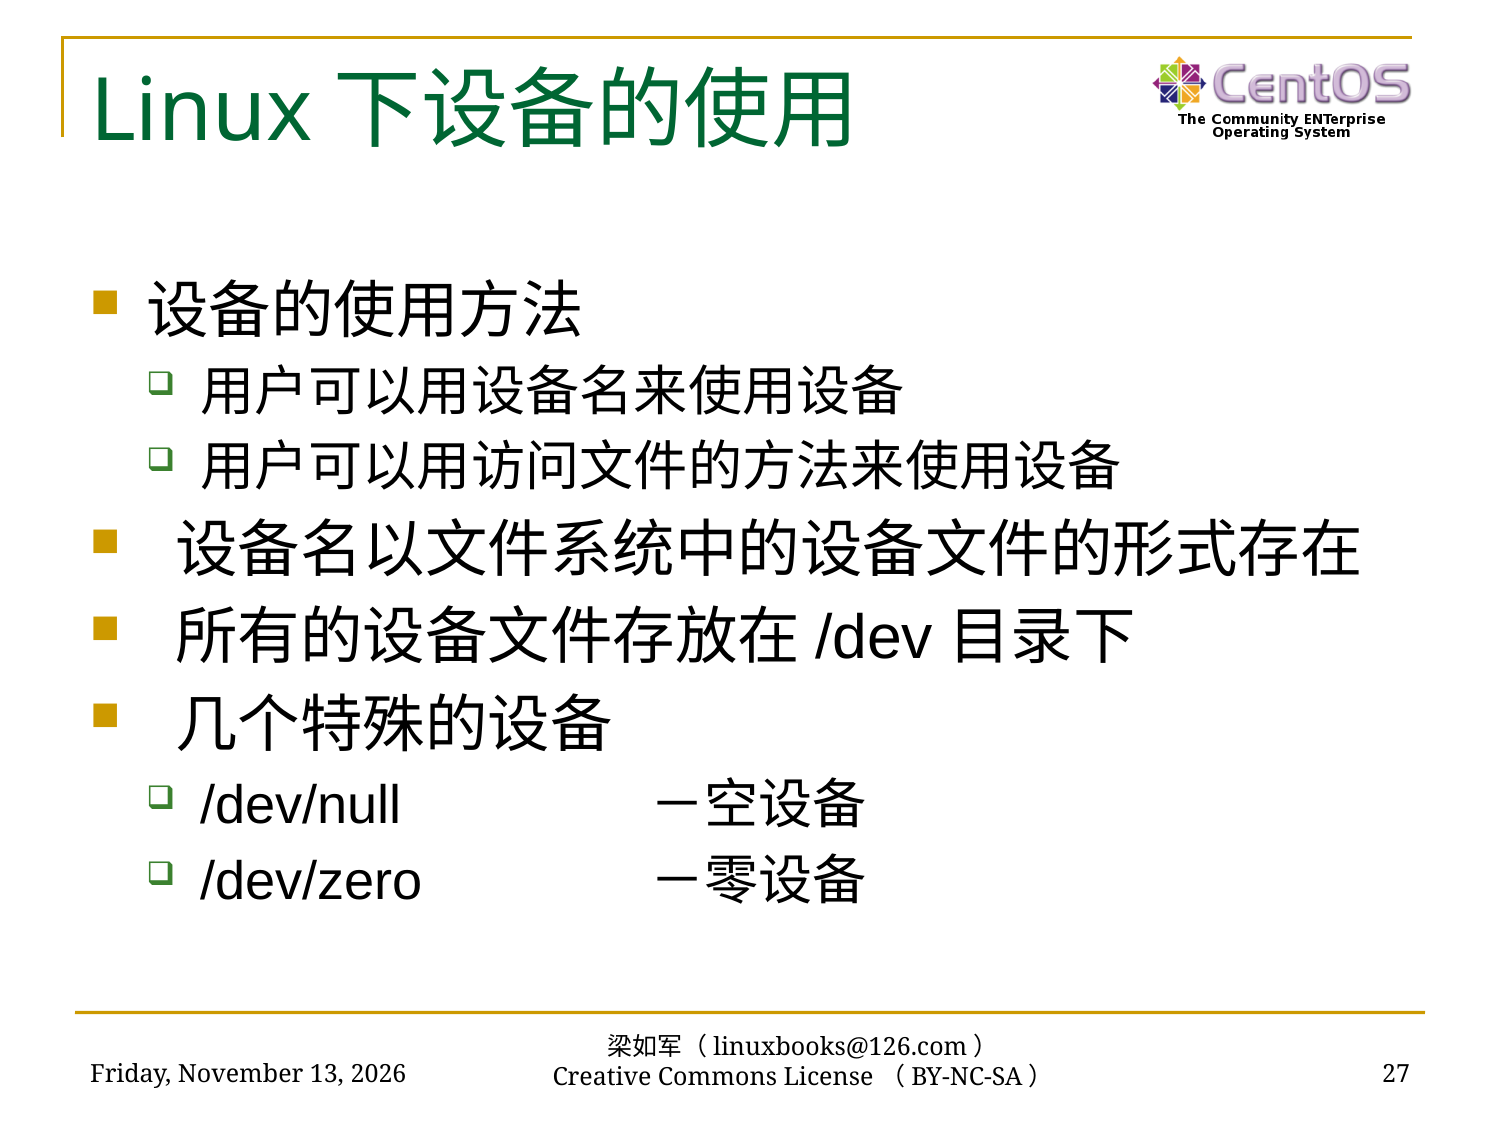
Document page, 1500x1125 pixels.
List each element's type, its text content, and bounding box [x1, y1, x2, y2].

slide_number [74, 1023, 426, 1100]
list 设备的使用方法 用户可以用设备名来使用设备 用户可以用访问文件的方法来使用设备 设备名以文件系统中的设备文件的形式存在 所有的设备文件存放在/dev目录下 几个特殊的设备 /dev/null －空设备 /dev/zero －零设备 [74, 262, 1426, 1006]
slide_number 27 [1074, 1023, 1426, 1100]
title Linux下设备的使用 [74, 45, 1426, 233]
footer 梁如军（linuxbooks@126.com） Creative Commons License（BY-NC-SA） [359, 1022, 1247, 1099]
